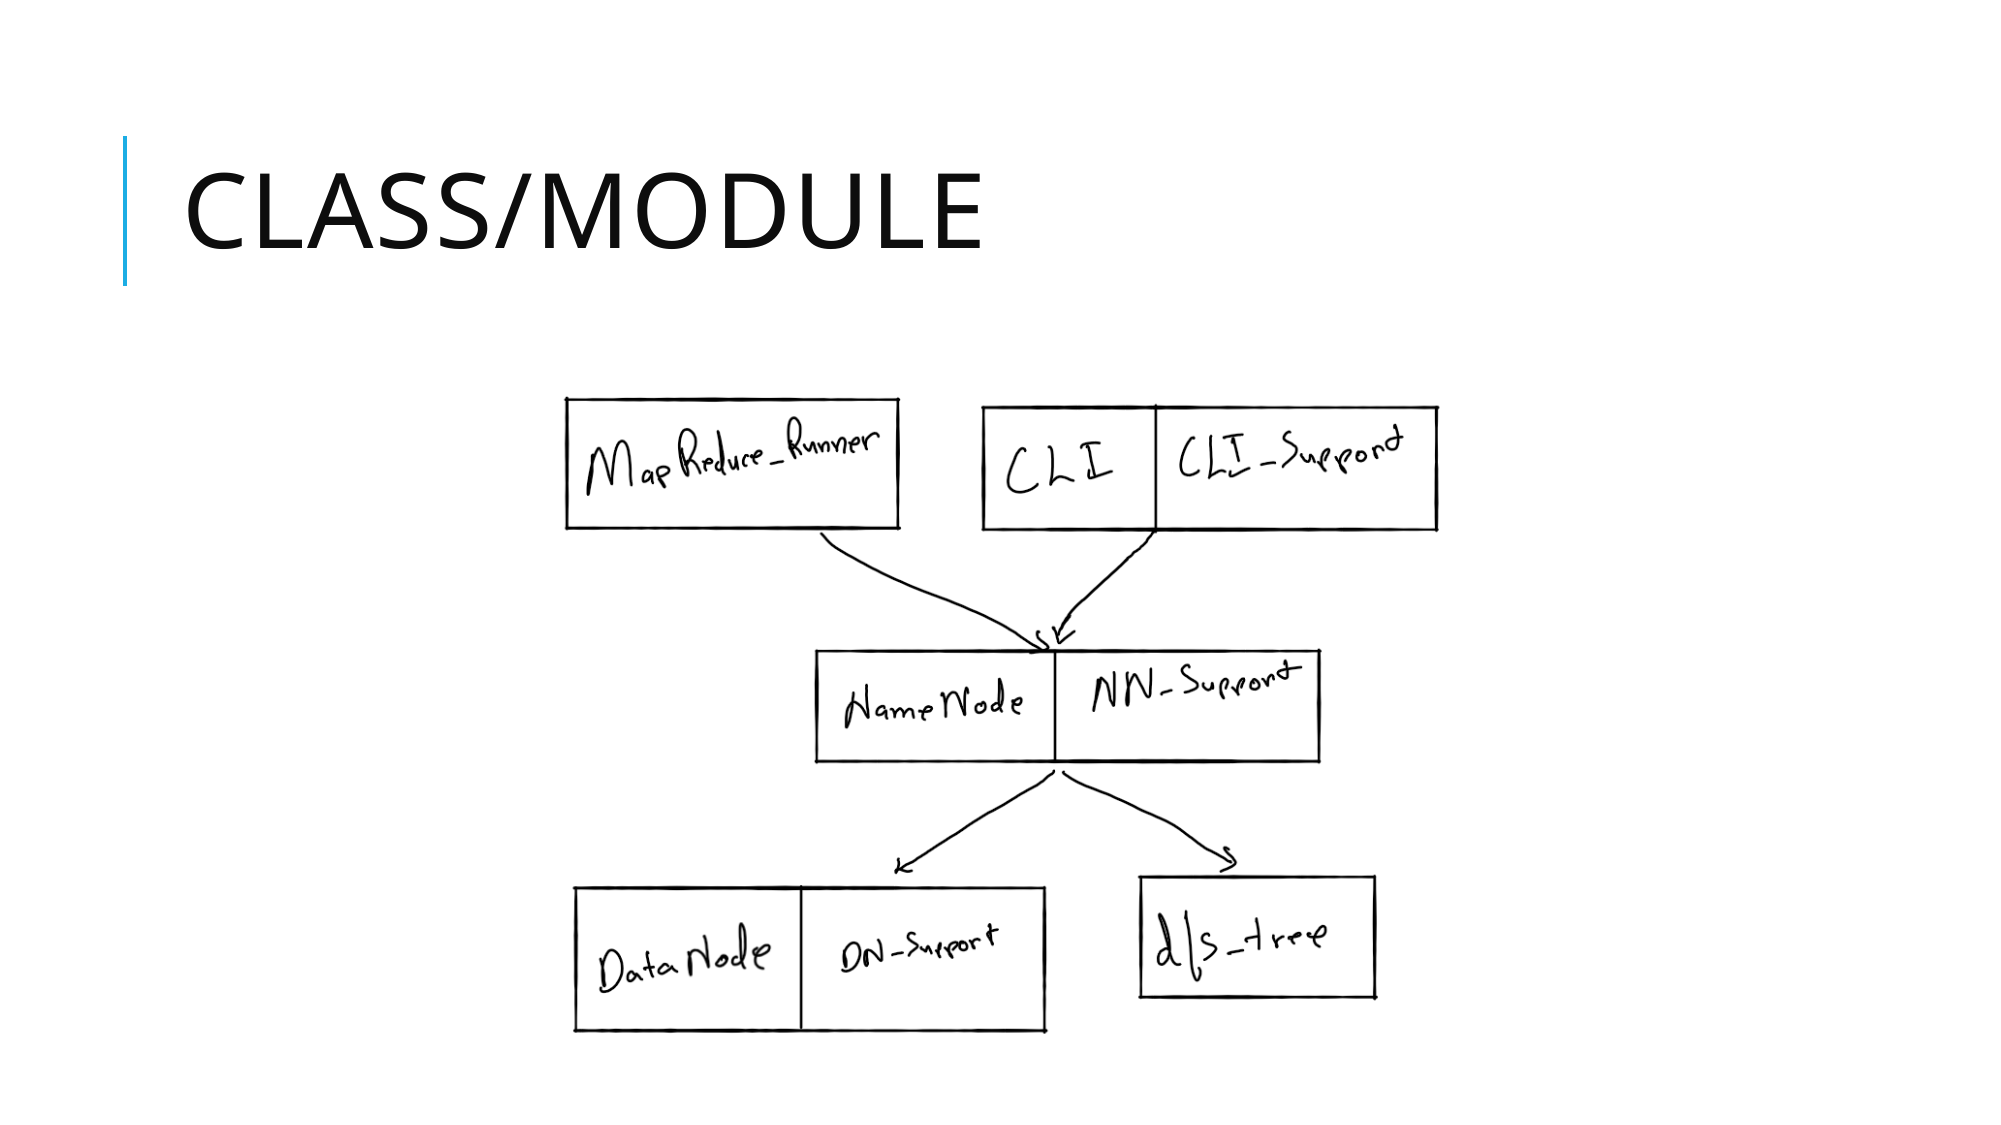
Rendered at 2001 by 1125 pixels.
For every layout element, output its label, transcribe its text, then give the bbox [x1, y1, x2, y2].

title Class/module [168, 96, 1763, 342]
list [455, 322, 1545, 1080]
